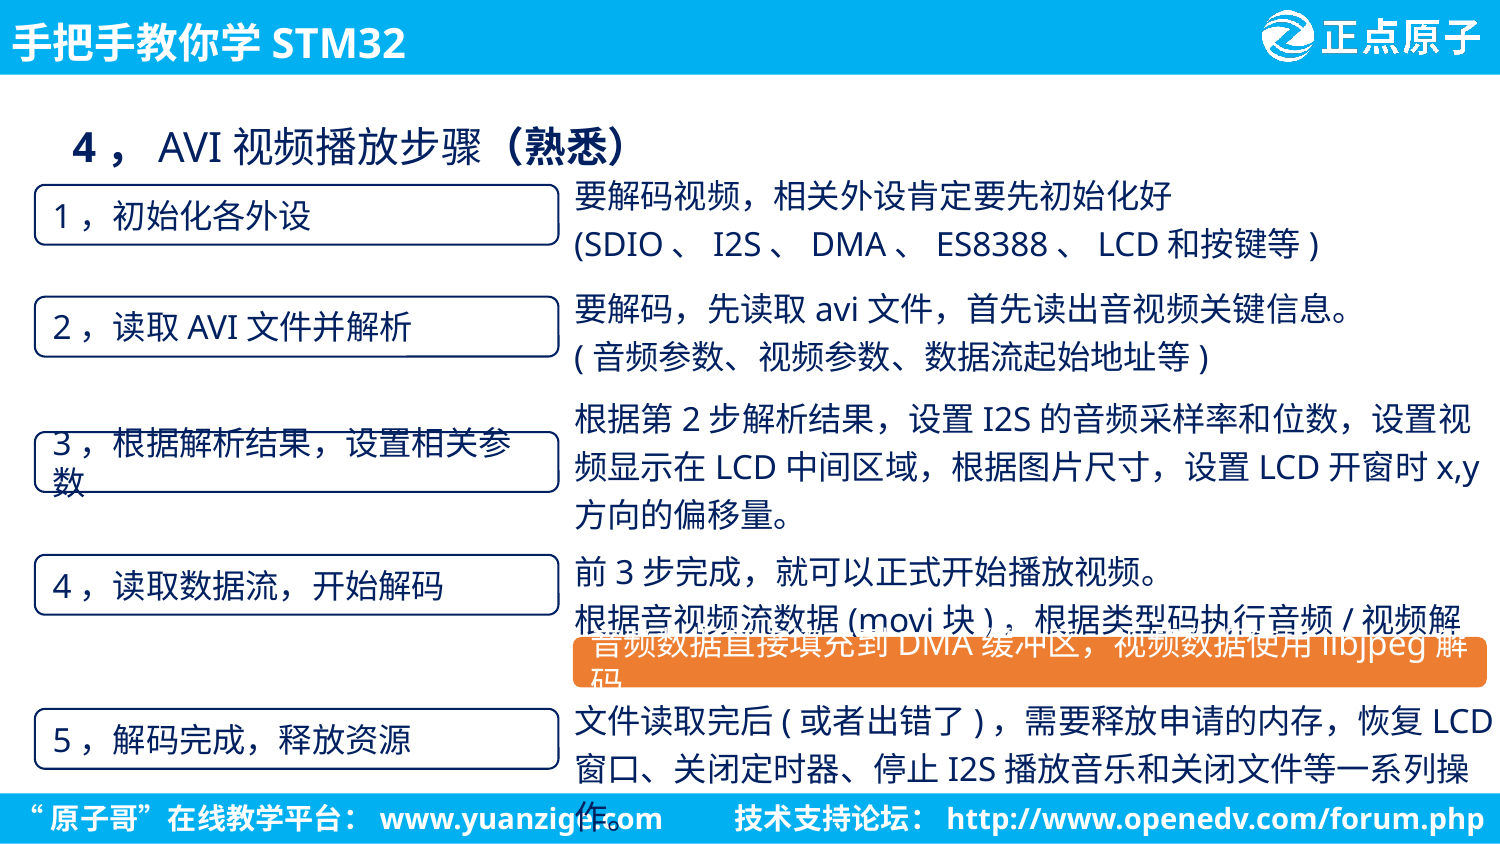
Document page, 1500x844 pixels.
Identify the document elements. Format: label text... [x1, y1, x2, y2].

picture [1405, 21, 1438, 54]
text_box “原子哥”在线教学平台：www.yuanzige.com [0, 793, 559, 843]
text_box 前3步完成，就可以正式开始播放视频。 根据音视频流数据(movi块)，根据类型码执行音频/视频解码。 [559, 535, 1499, 684]
text_box 根据第2步解析结果，设置I2S的音频采样率和位数，设置视频显示在LCD中间区域，根据图片尺寸，设置LCD开窗时x,y方向的偏移量。 [559, 382, 1499, 535]
picture [1323, 21, 1357, 53]
text_box 2，读取AVI文件并解析 [33, 295, 559, 358]
picture [1263, 27, 1301, 61]
text_box 手把手教你学STM32 [0, 0, 967, 75]
picture [1412, 45, 1418, 52]
picture [1391, 46, 1397, 53]
text_box 5，解码完成，释放资源 [33, 707, 559, 770]
text_box 4，读取数据流，开始解码 [33, 553, 559, 616]
picture [1273, 11, 1314, 45]
text_box 要解码视频，相关外设肯定要先初始化好 (SDIO、I2S、DMA、ES8388、LCD和按键等) [559, 160, 1499, 271]
text_box 3，根据解析结果，设置相关参数 [33, 431, 559, 493]
picture [1276, 45, 1301, 53]
text_box 要解码，先读取avi文件，首先读出音视频关键信息。 (音频参数、视频参数、数据流起始地址等) [559, 272, 1499, 382]
text_box 4，AVI视频播放步骤（熟悉） [64, 92, 1118, 175]
text_box 1，初始化各外设 [33, 183, 559, 246]
picture [1368, 19, 1396, 42]
text_box [0, 0, 1500, 76]
picture [1446, 21, 1479, 54]
text_box 文件读取完后(或者出错了)，需要释放申请的内存，恢复LCD窗口、关闭定时器、停止I2S播放音乐和关闭文件等一系列操作。 [559, 684, 1500, 844]
text_box 音频数据直接填充到DMA缓冲区，视频数据使用libjpeg解码 [571, 635, 1488, 689]
picture [1431, 45, 1438, 51]
